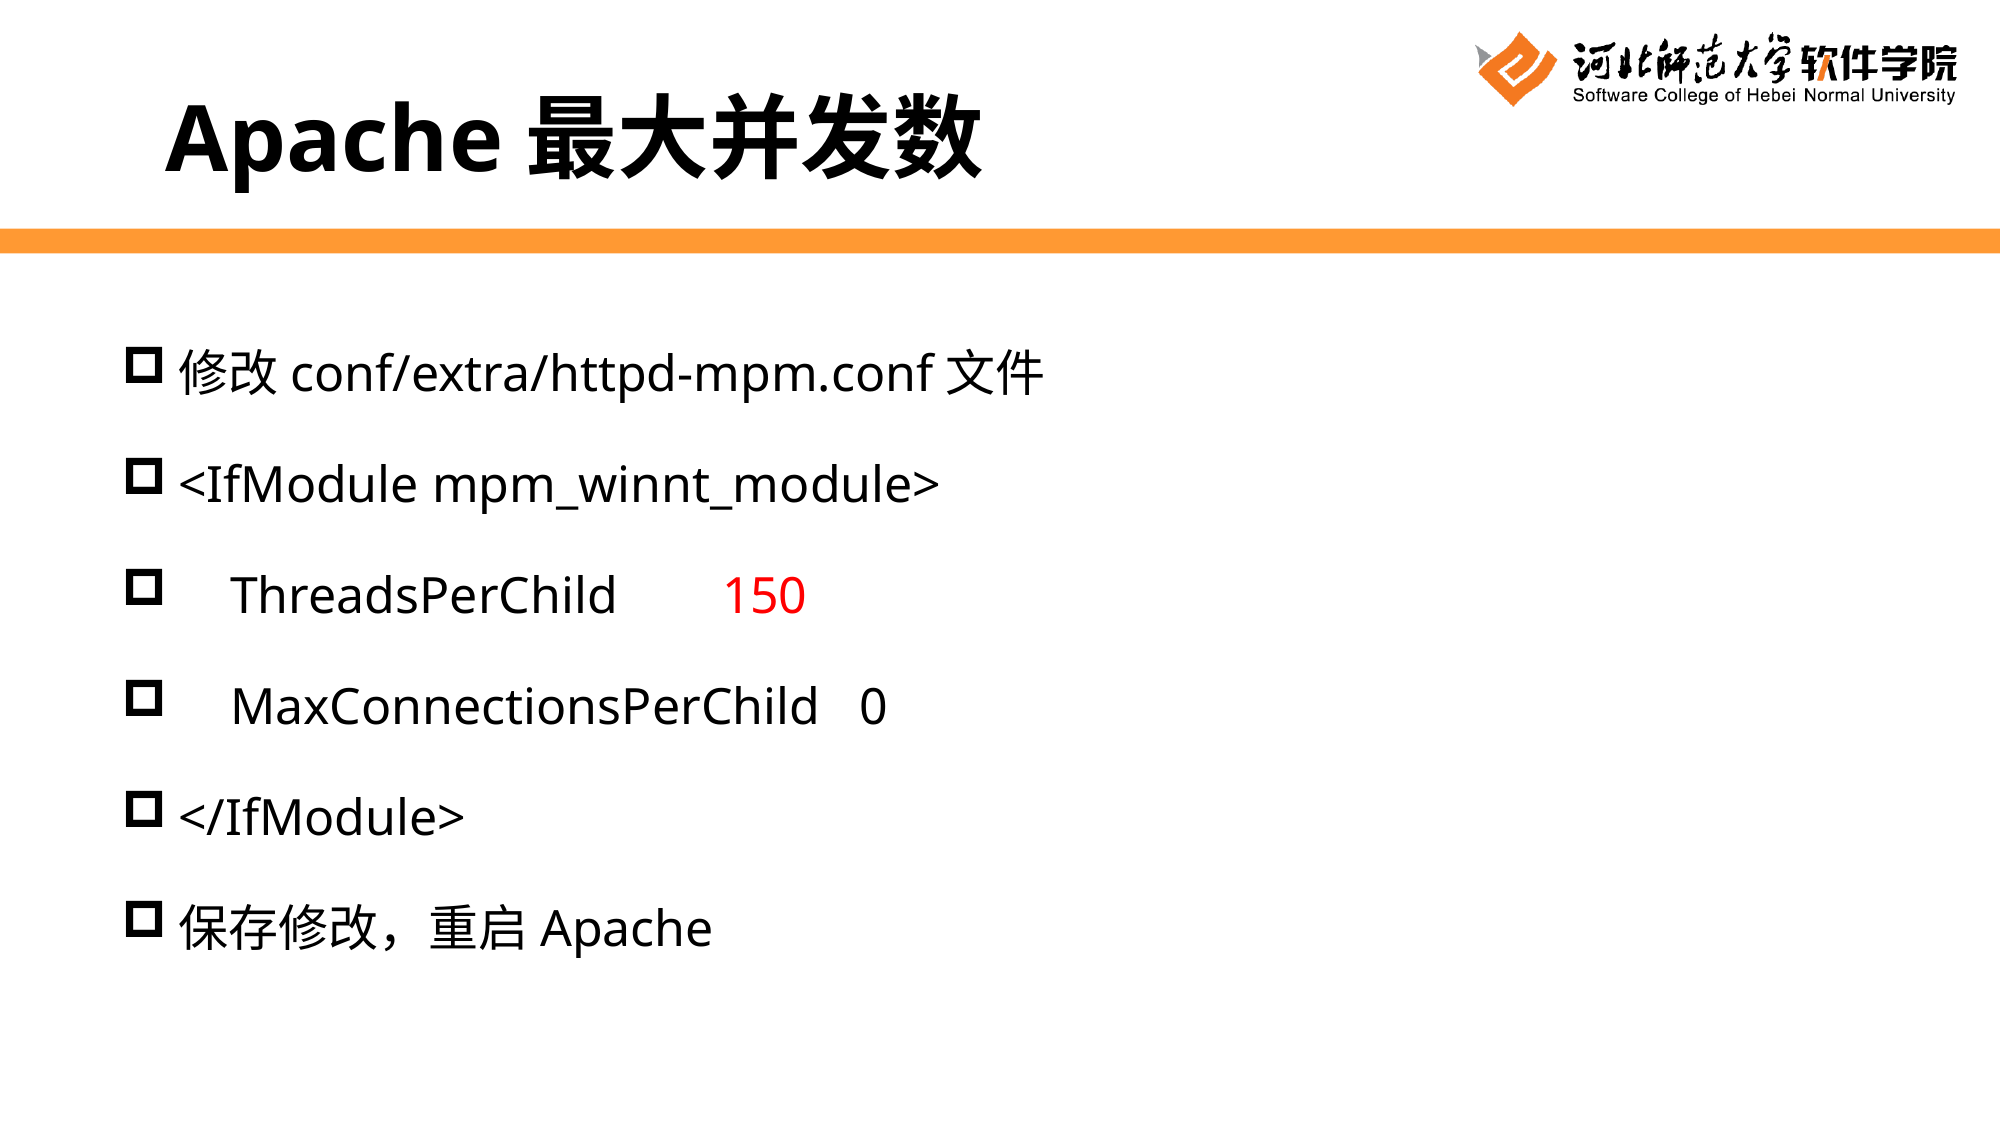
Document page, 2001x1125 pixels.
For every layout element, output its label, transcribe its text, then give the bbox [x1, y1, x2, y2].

list 修改conf/extra/httpd-mpm.conf文件 <IfModule mpm_winnt_module> ThreadsPerChild 150 MaxConnectionsPerChild 0 </IfModule> 保存修改，重启Apache [107, 304, 1953, 1043]
list Apache最大并发数 [150, 84, 1905, 198]
picture [1475, 31, 1957, 107]
